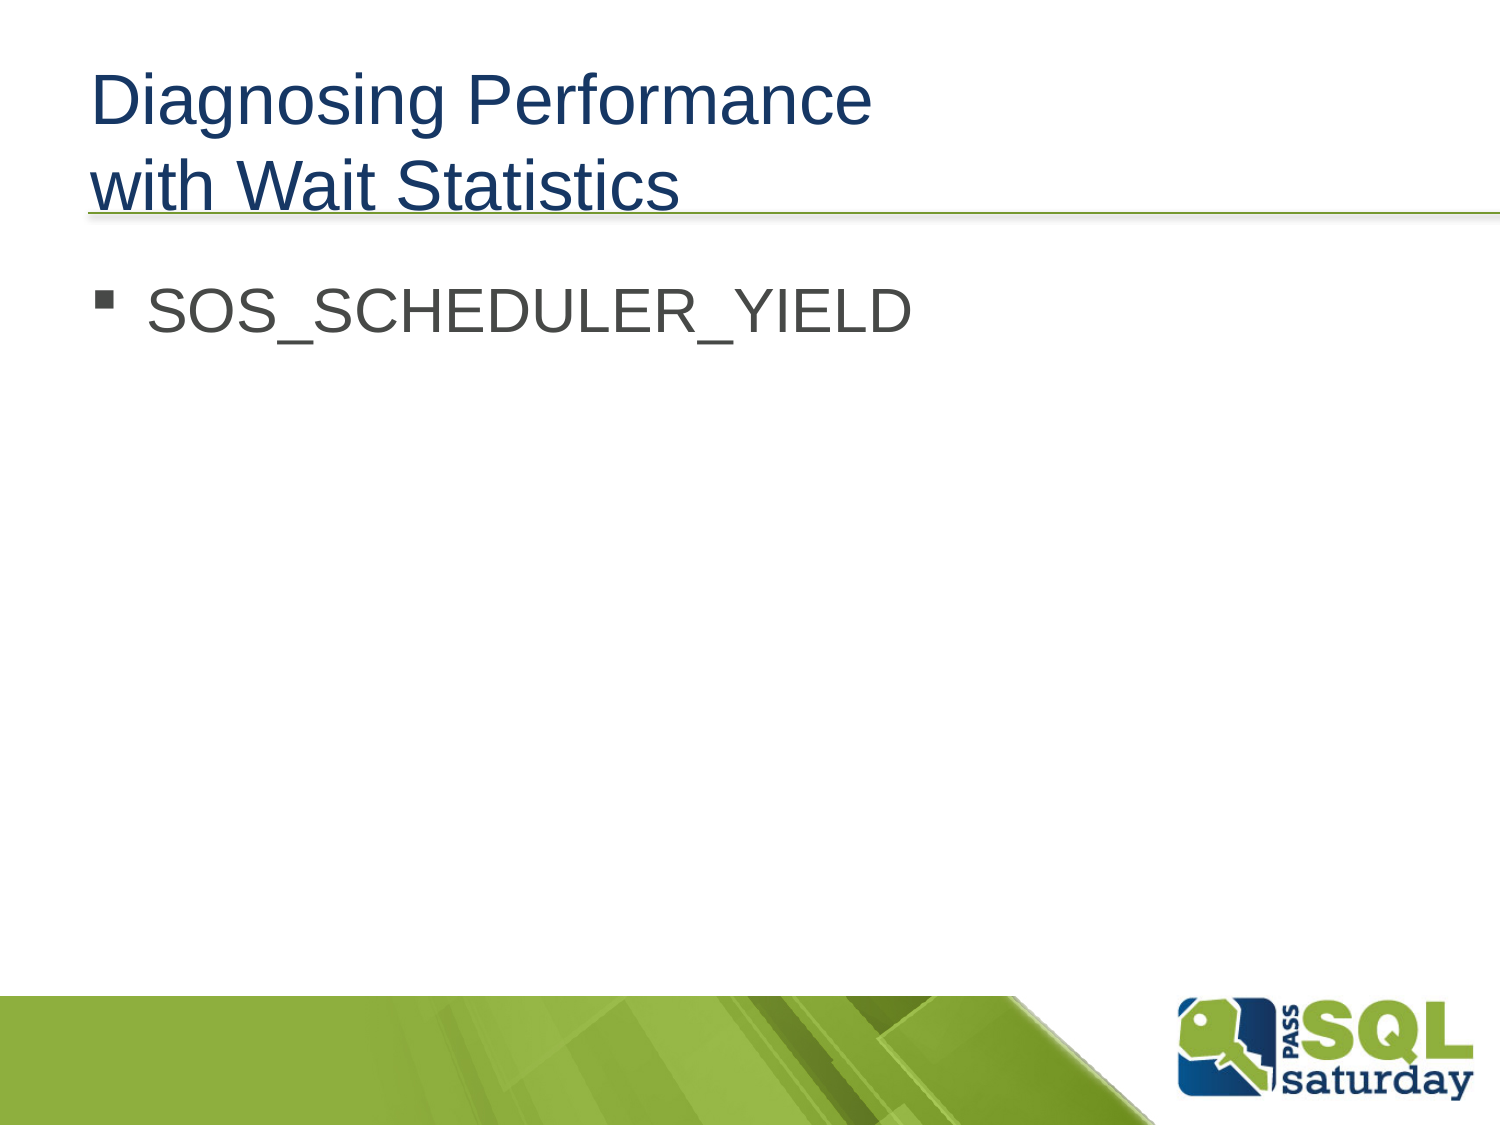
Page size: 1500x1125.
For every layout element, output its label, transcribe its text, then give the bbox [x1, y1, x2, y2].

list SOS_SCHEDULER_YIELD [75, 262, 1425, 1005]
title Diagnosing Performance with Wait Statistics [75, 45, 1425, 233]
picture [0, 969, 1483, 1125]
